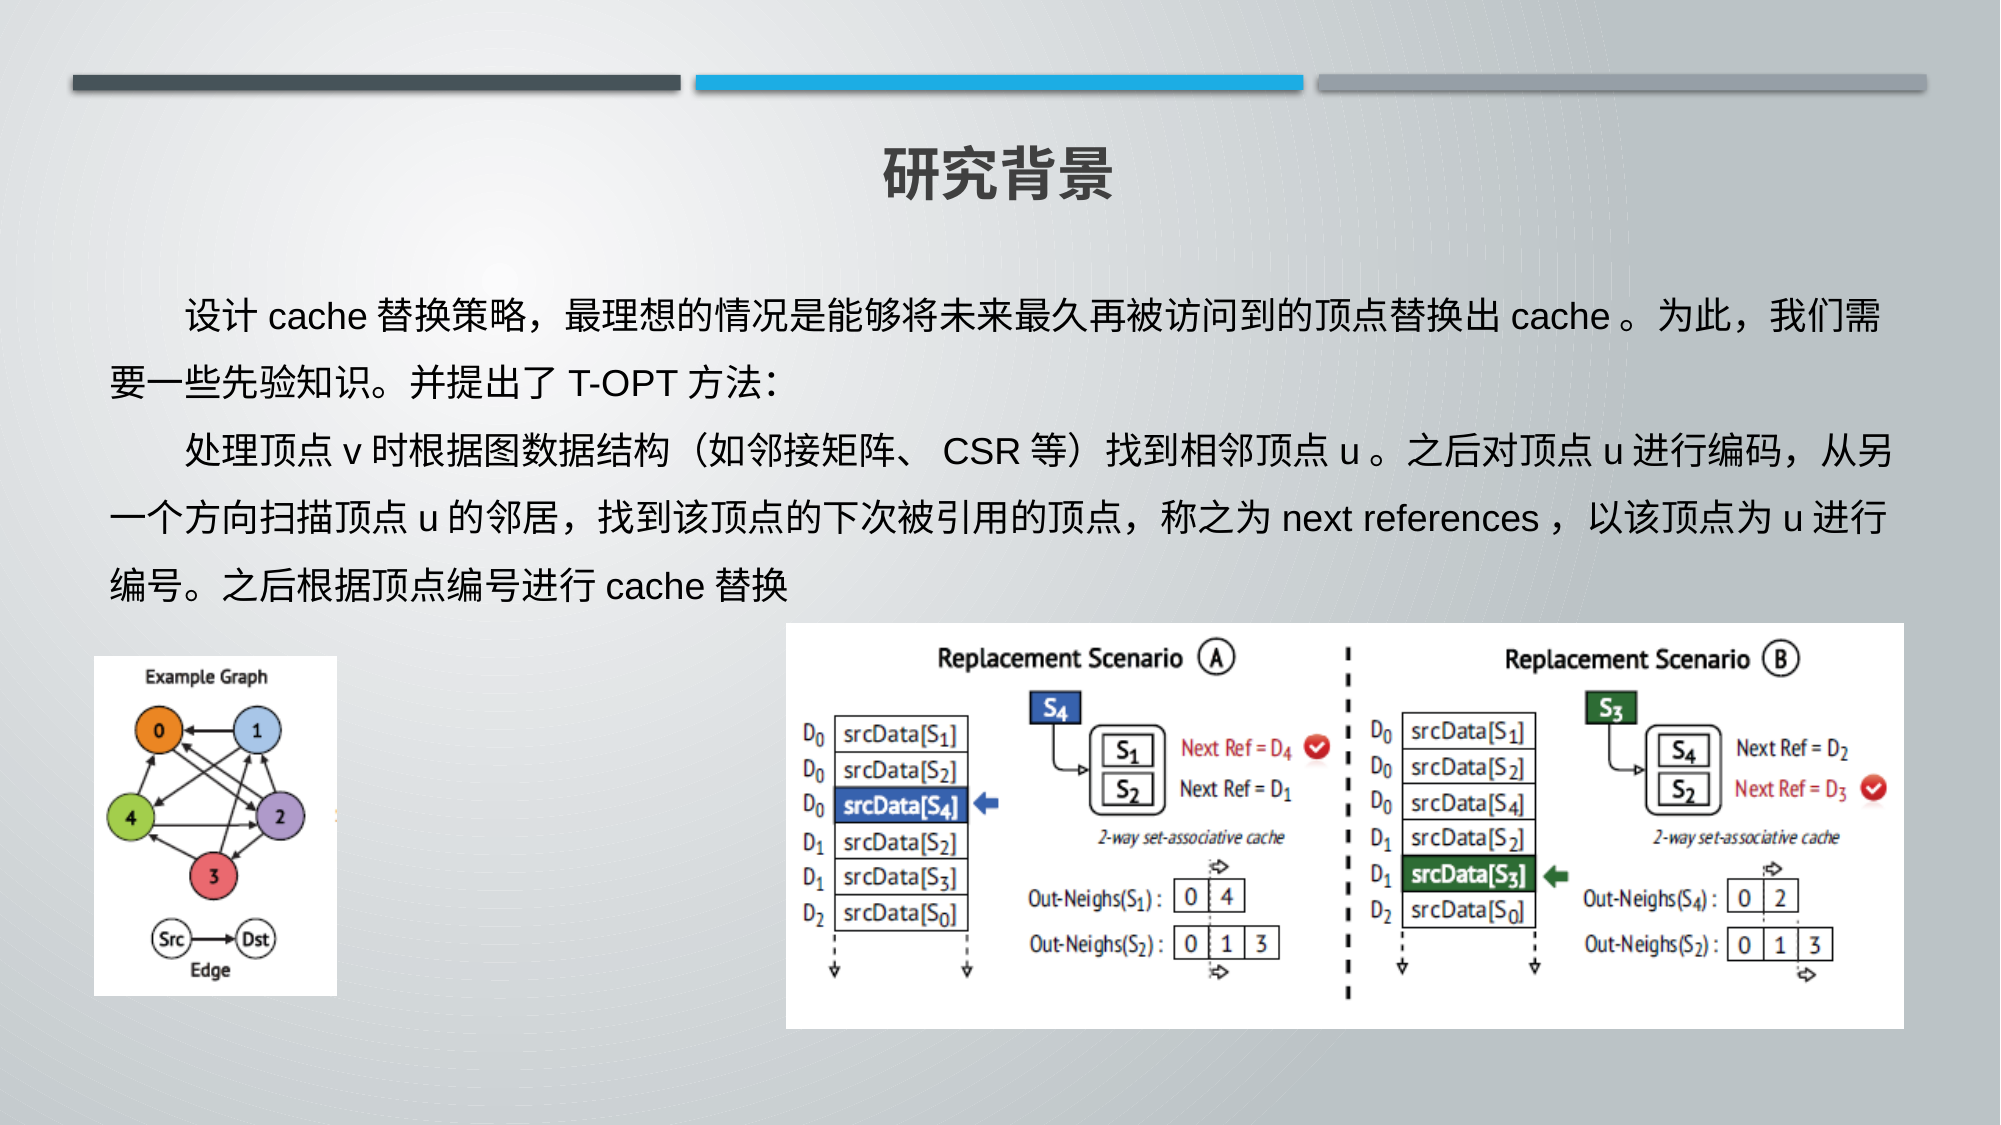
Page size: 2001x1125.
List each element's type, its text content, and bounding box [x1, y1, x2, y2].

text_box 设计cache替换策略，最理想的情况是能够将未来最久再被访问到的顶点替换出cache。为此，我们需要一些先验知识。并提出了T-OPT方法： 处理顶点v时根据图数据结构（如邻接矩阵、CSR等）找到相邻顶点u。之后对顶点u进行编码，从另一个方向扫描顶点u的邻居，找到该顶点的下次被引用的顶点，称之为next references，以该顶点为u进行编号。之后根据顶点编号进行cache替换 [94, 261, 1934, 614]
picture [786, 622, 1905, 1029]
picture [93, 655, 338, 996]
title 研究背景 [94, 11, 1904, 215]
